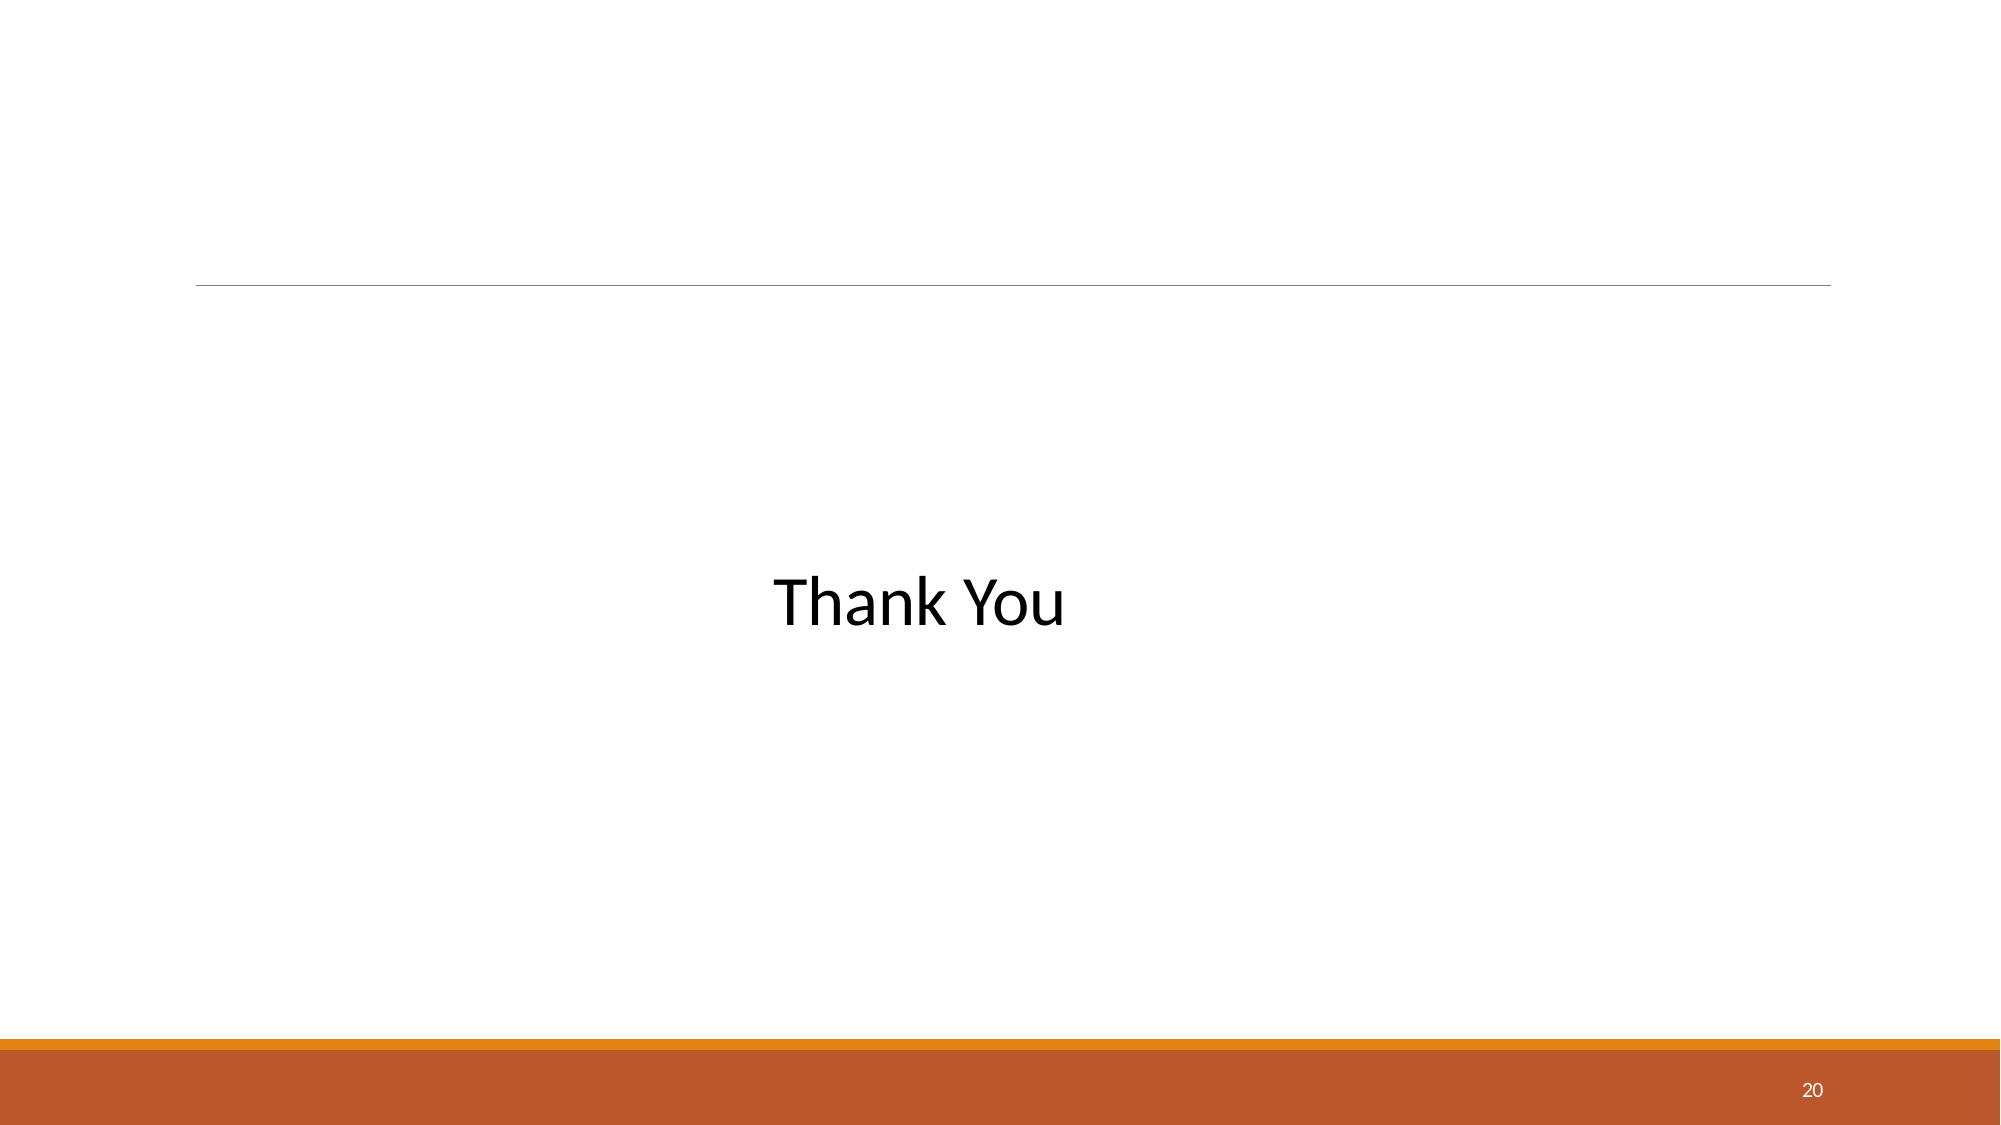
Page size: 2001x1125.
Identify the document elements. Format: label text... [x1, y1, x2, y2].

slide_number 20 [1800, 1078, 1833, 1125]
title Thank You [771, 552, 1150, 743]
